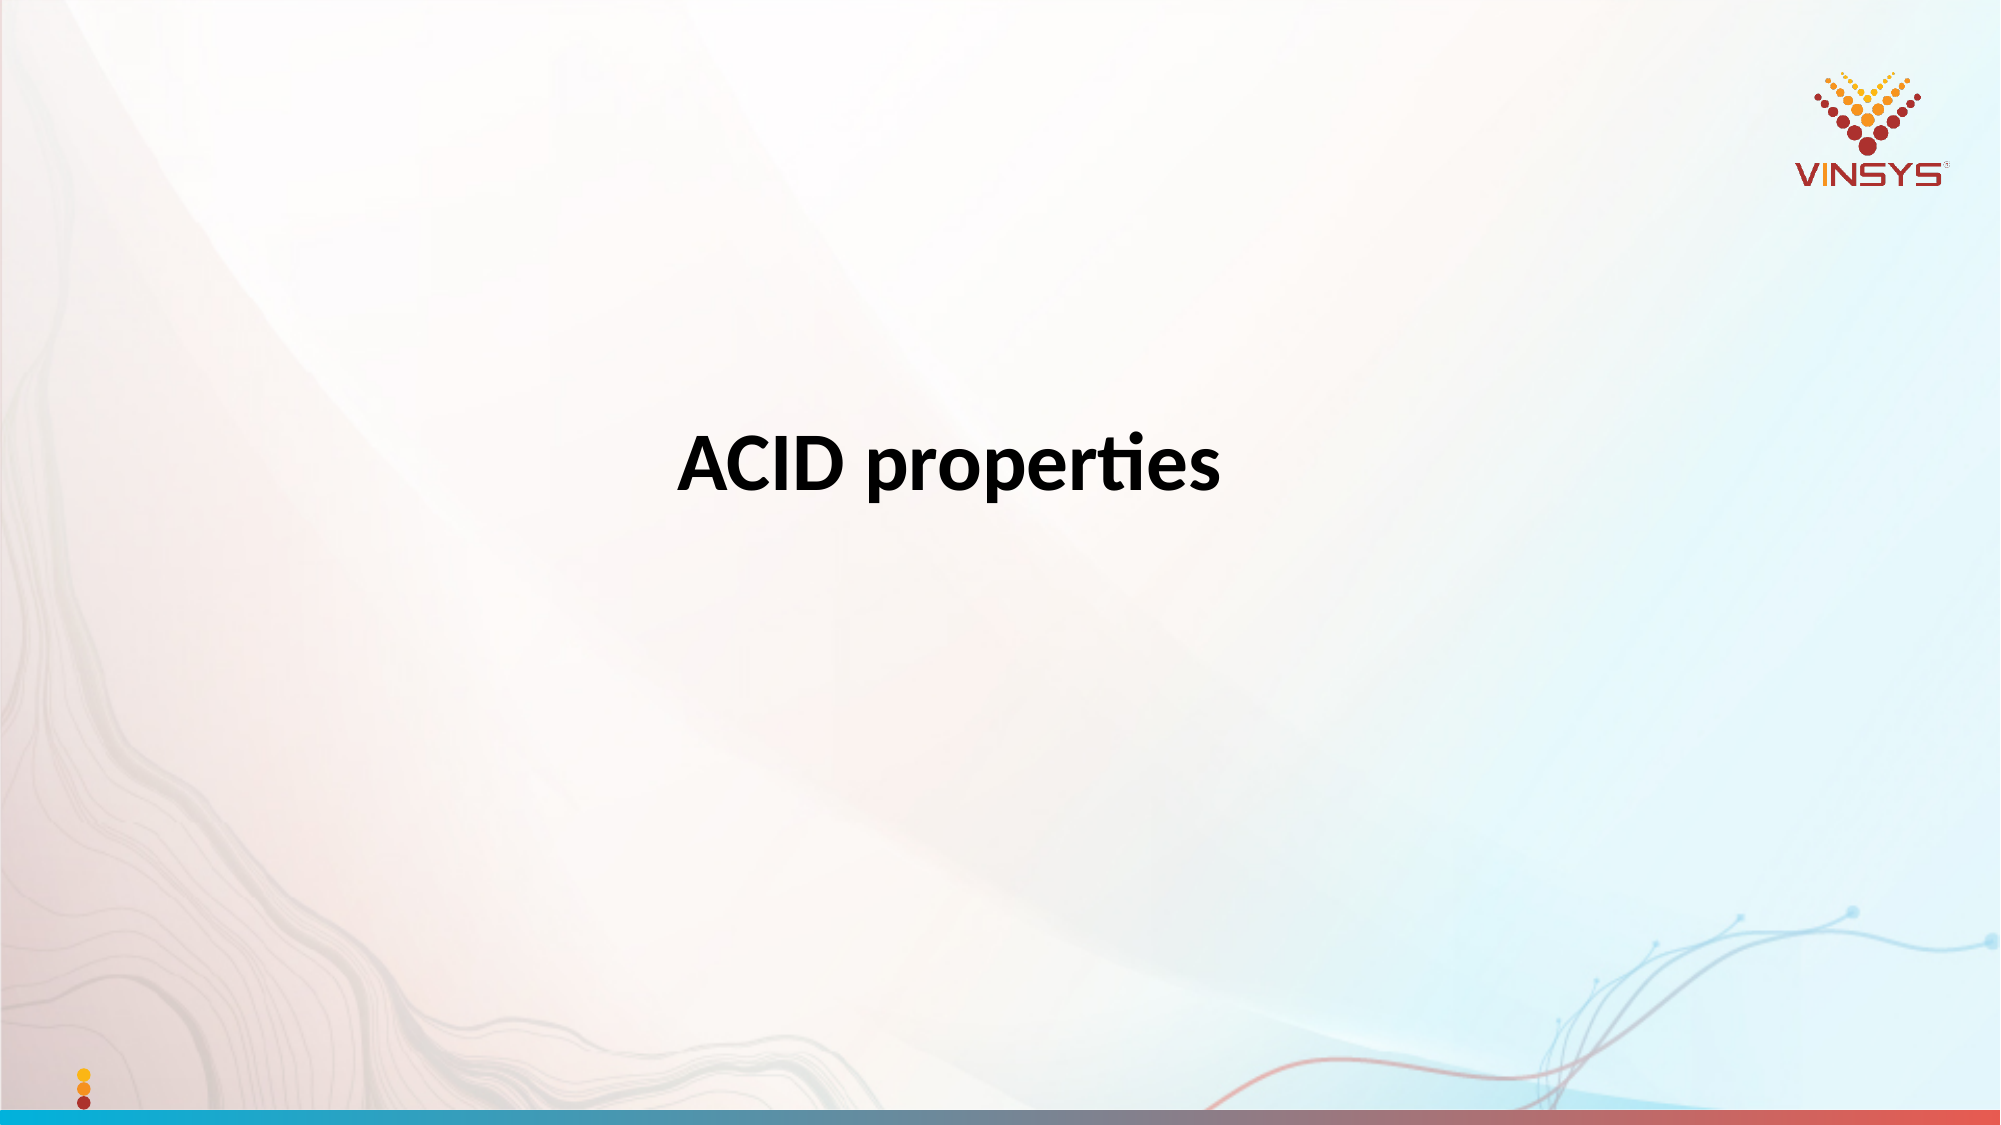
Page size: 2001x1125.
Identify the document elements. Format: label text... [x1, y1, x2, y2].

text_box ACID properties [662, 399, 1363, 515]
picture [0, 0, 2000, 1110]
